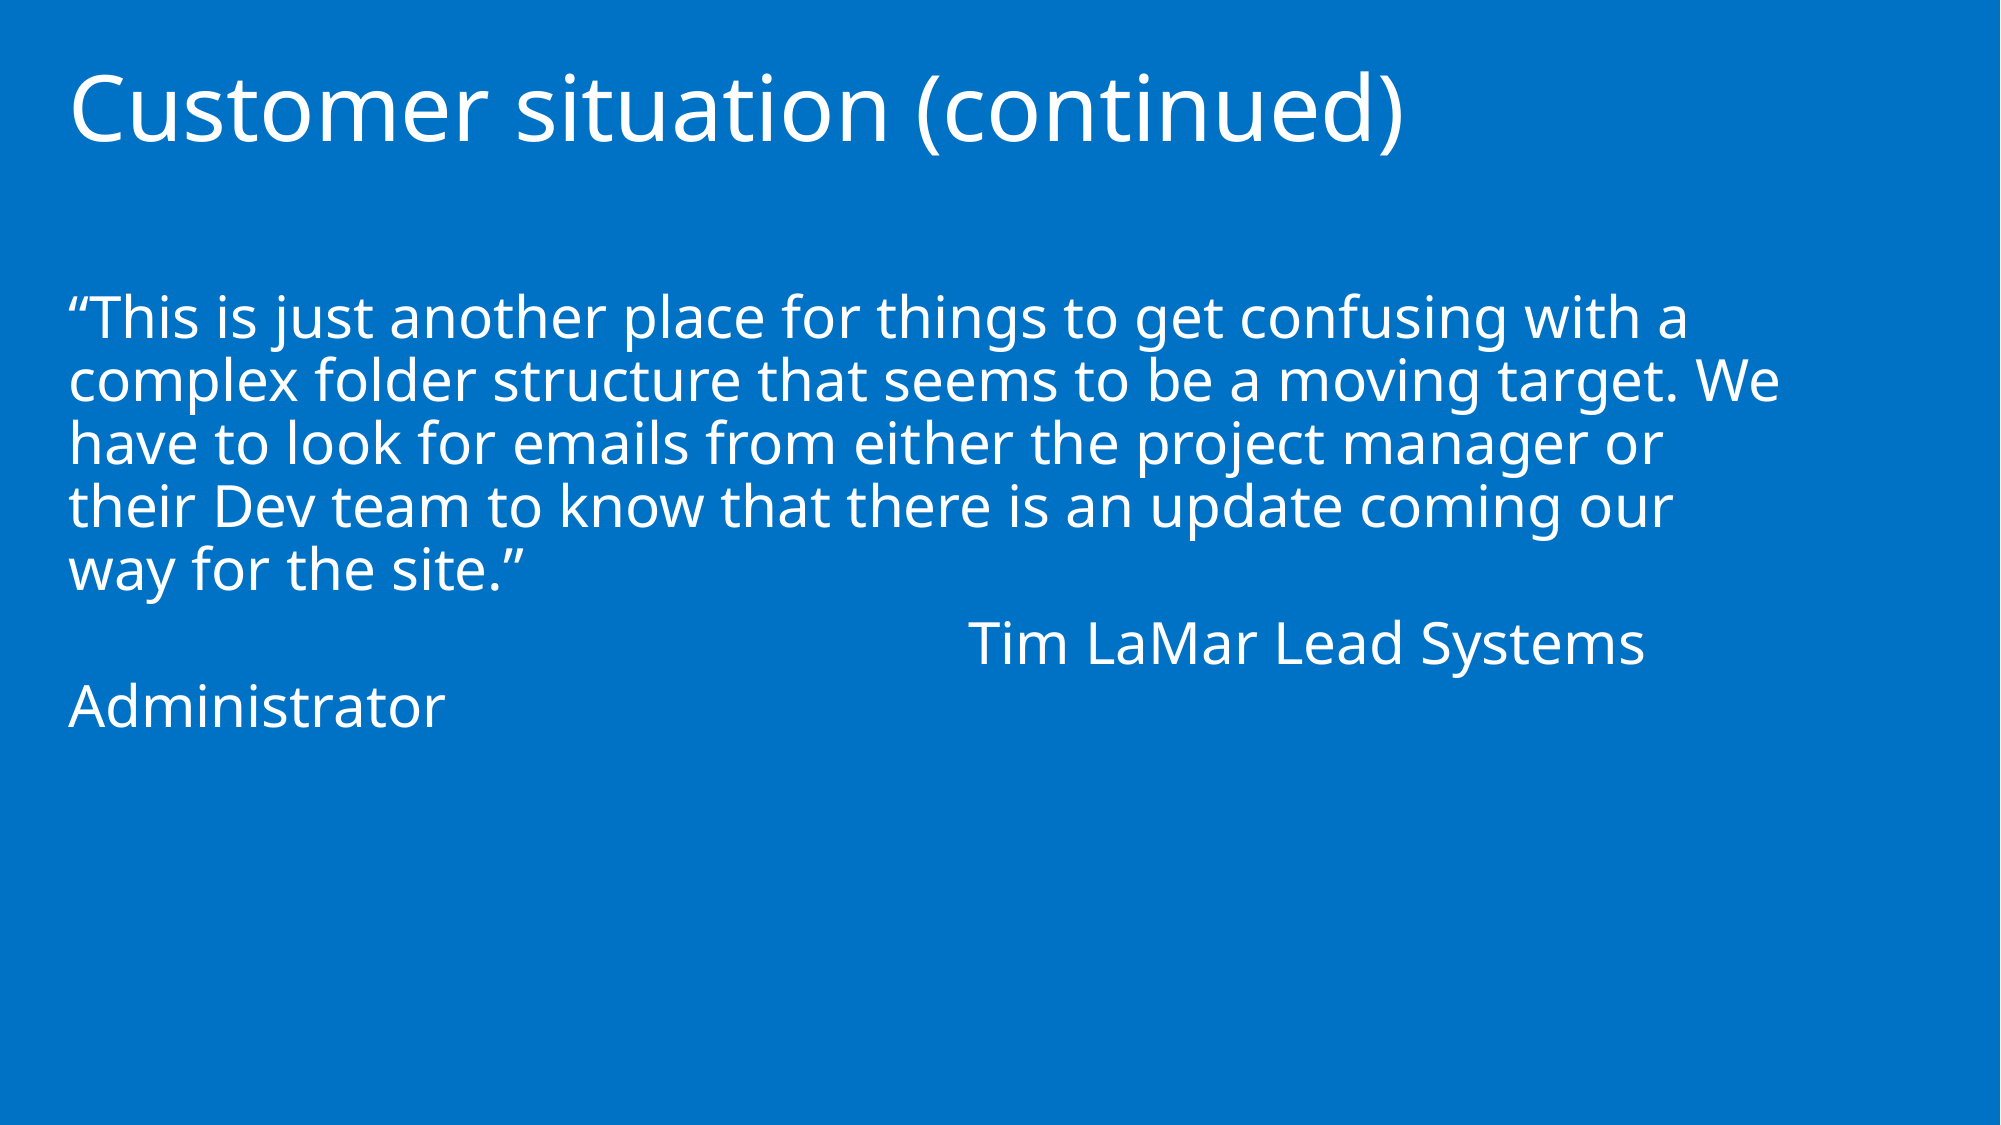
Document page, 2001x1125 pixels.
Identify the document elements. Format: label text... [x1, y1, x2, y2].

list “This is just another place for things to get confusing with a complex folder structure that seems to be a moving target. We have to look for emails from either the project manager or their Dev team to know that there is an update coming our way for the site.” Tim LaMar Lead Systems Administrator [44, 272, 1809, 689]
title Customer situation (continued) [44, 47, 1930, 195]
